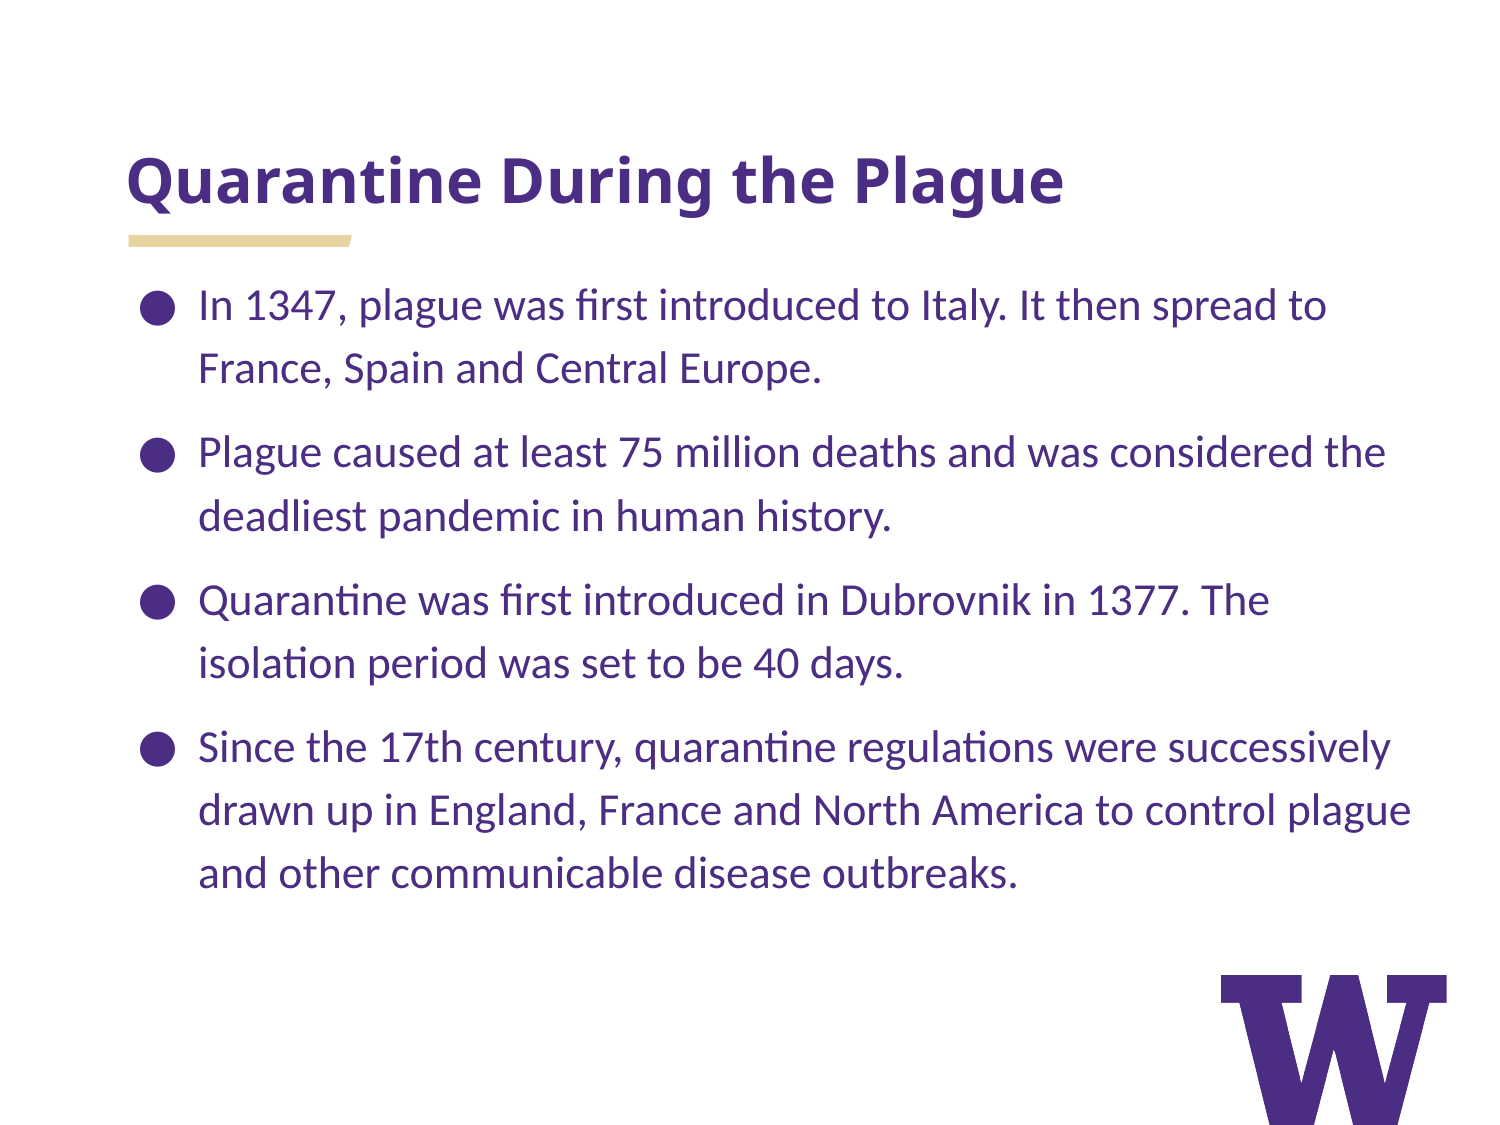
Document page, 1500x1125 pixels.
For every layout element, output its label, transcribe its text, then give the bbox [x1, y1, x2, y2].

picture [1221, 975, 1447, 1125]
title Quarantine During the Plague [110, 36, 1453, 224]
picture [128, 235, 352, 247]
list In 1347, plague was first introduced to Italy. It then spread to France, Spain and Central Europe. Plague caused at least 75 million deaths and was considered the deadliest pandemic in human history. Quarantine was first introduced in Dubrovnik in 1377. The isolation period was set to be 40 days. Since the 17th century, quarantine regulations were successively drawn up in England, France and North America to control plague and other communicable disease outbreaks. [108, 259, 1453, 944]
